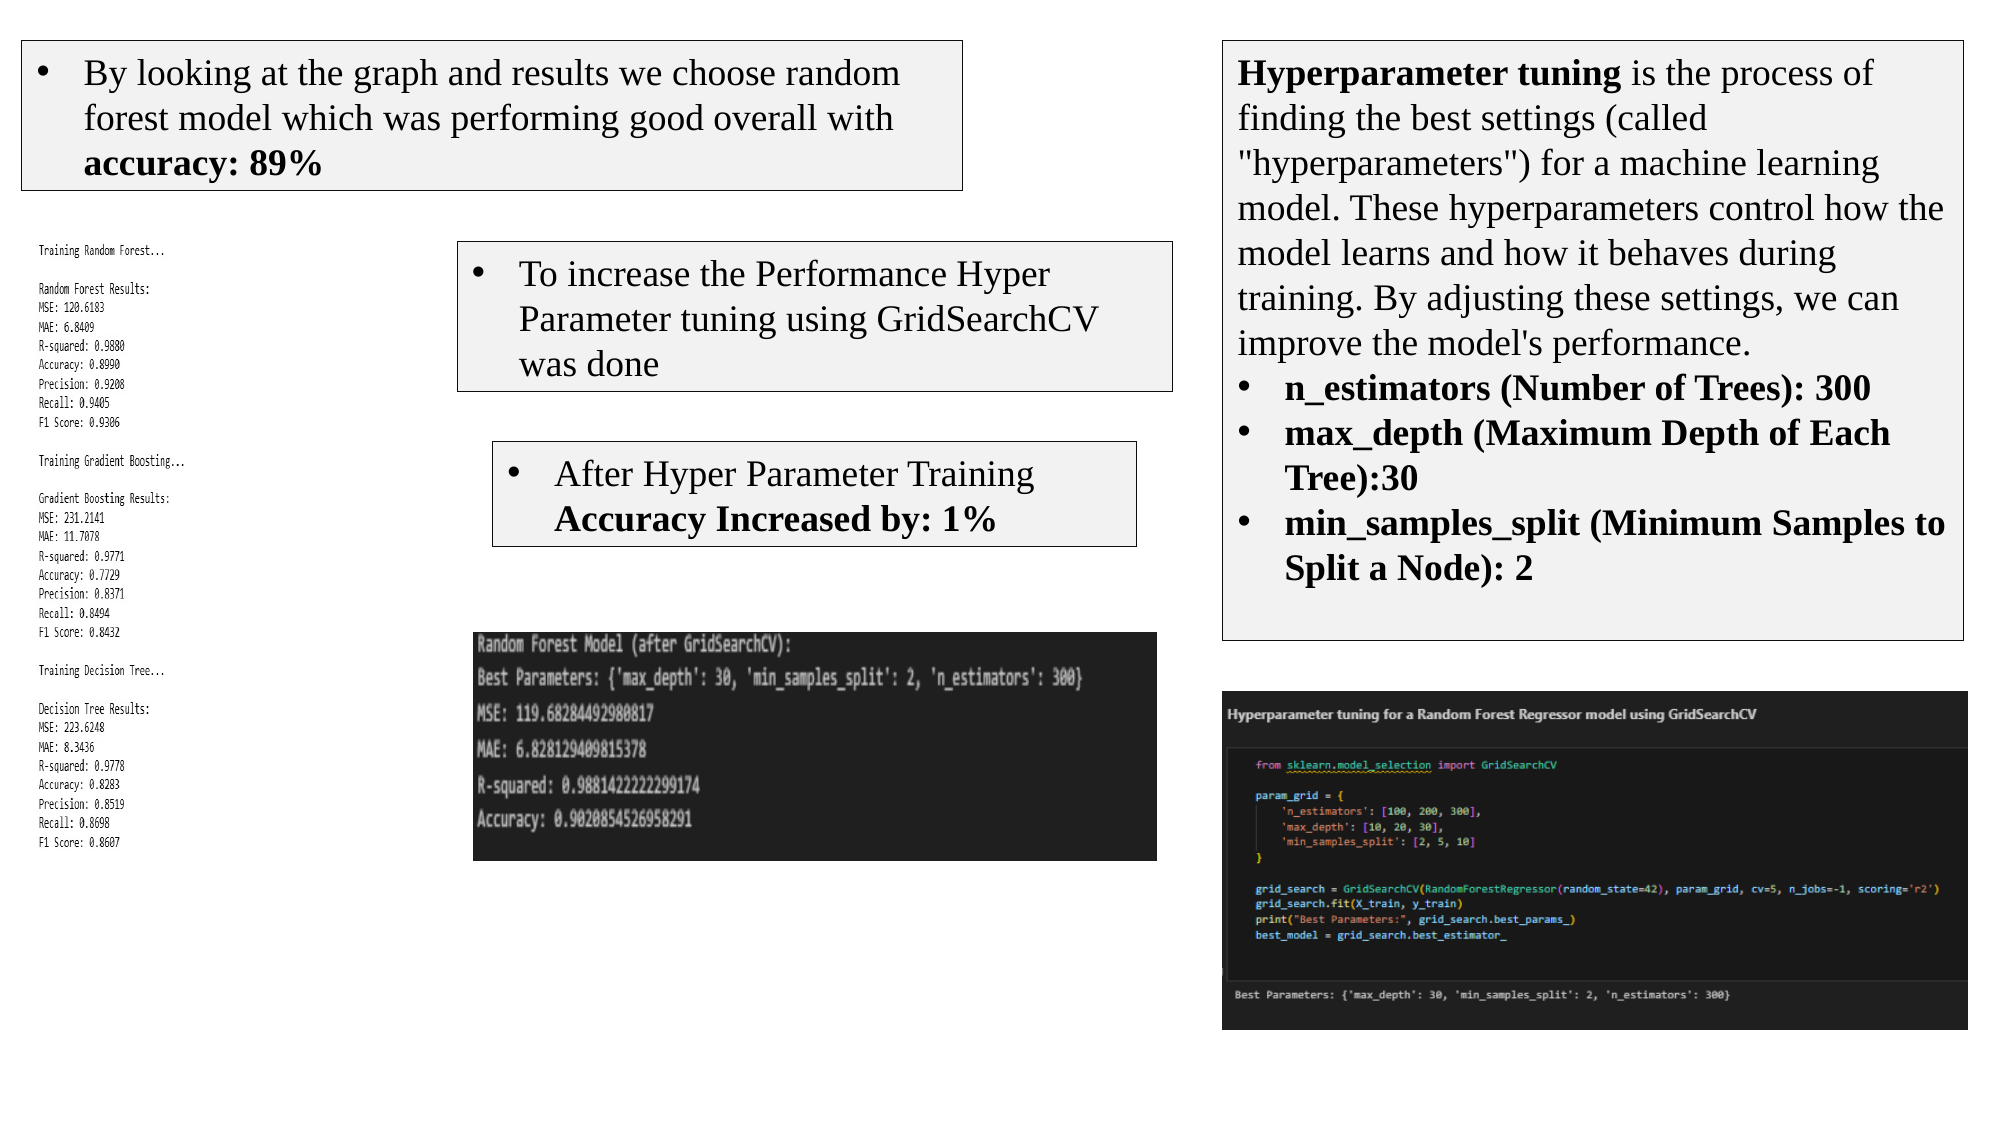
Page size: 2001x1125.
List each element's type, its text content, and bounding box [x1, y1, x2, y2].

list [36, 236, 407, 860]
text_box By looking at the graph and results we choose random forest model which was performing good overall with accuracy: 89% [21, 40, 963, 191]
text_box To increase the Performance Hyper Parameter tuning using GridSearchCV was done [457, 241, 1173, 392]
picture [473, 632, 1157, 861]
text_box Hyperparameter tuning is the process of finding the best settings (called "hyperparameters") for a machine learning model. These hyperparameters control how the model learns and how it behaves during training. By adjusting these settings, we can improve the model's performance. n_estimators (Number of Trees): 300 max_depth (Maximum Depth of Each Tree):30 min_samples_split (Minimum Samples to Split a Node): 2 [1222, 40, 1964, 641]
picture [1222, 690, 1968, 1030]
text_box After Hyper Parameter Training Accuracy Increased by: 1% [492, 441, 1137, 547]
